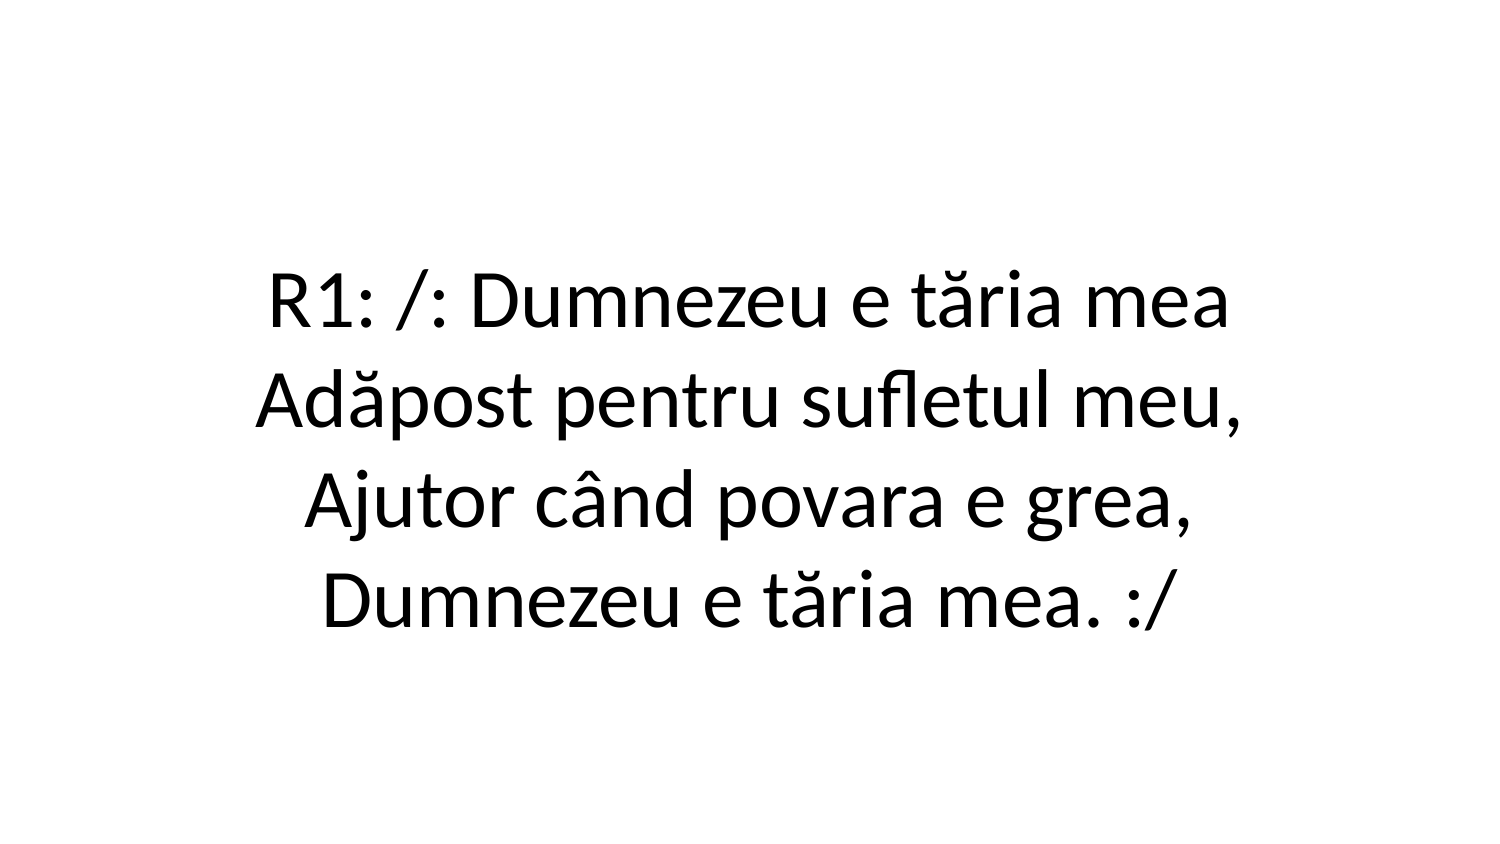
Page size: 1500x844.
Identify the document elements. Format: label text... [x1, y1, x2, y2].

text_box R1: /: Dumnezeu e tăria mea Adăpost pentru sufletul meu, Ajutor când povara e grea, Dumnezeu e tăria mea. :/ [240, 192, 1260, 652]
